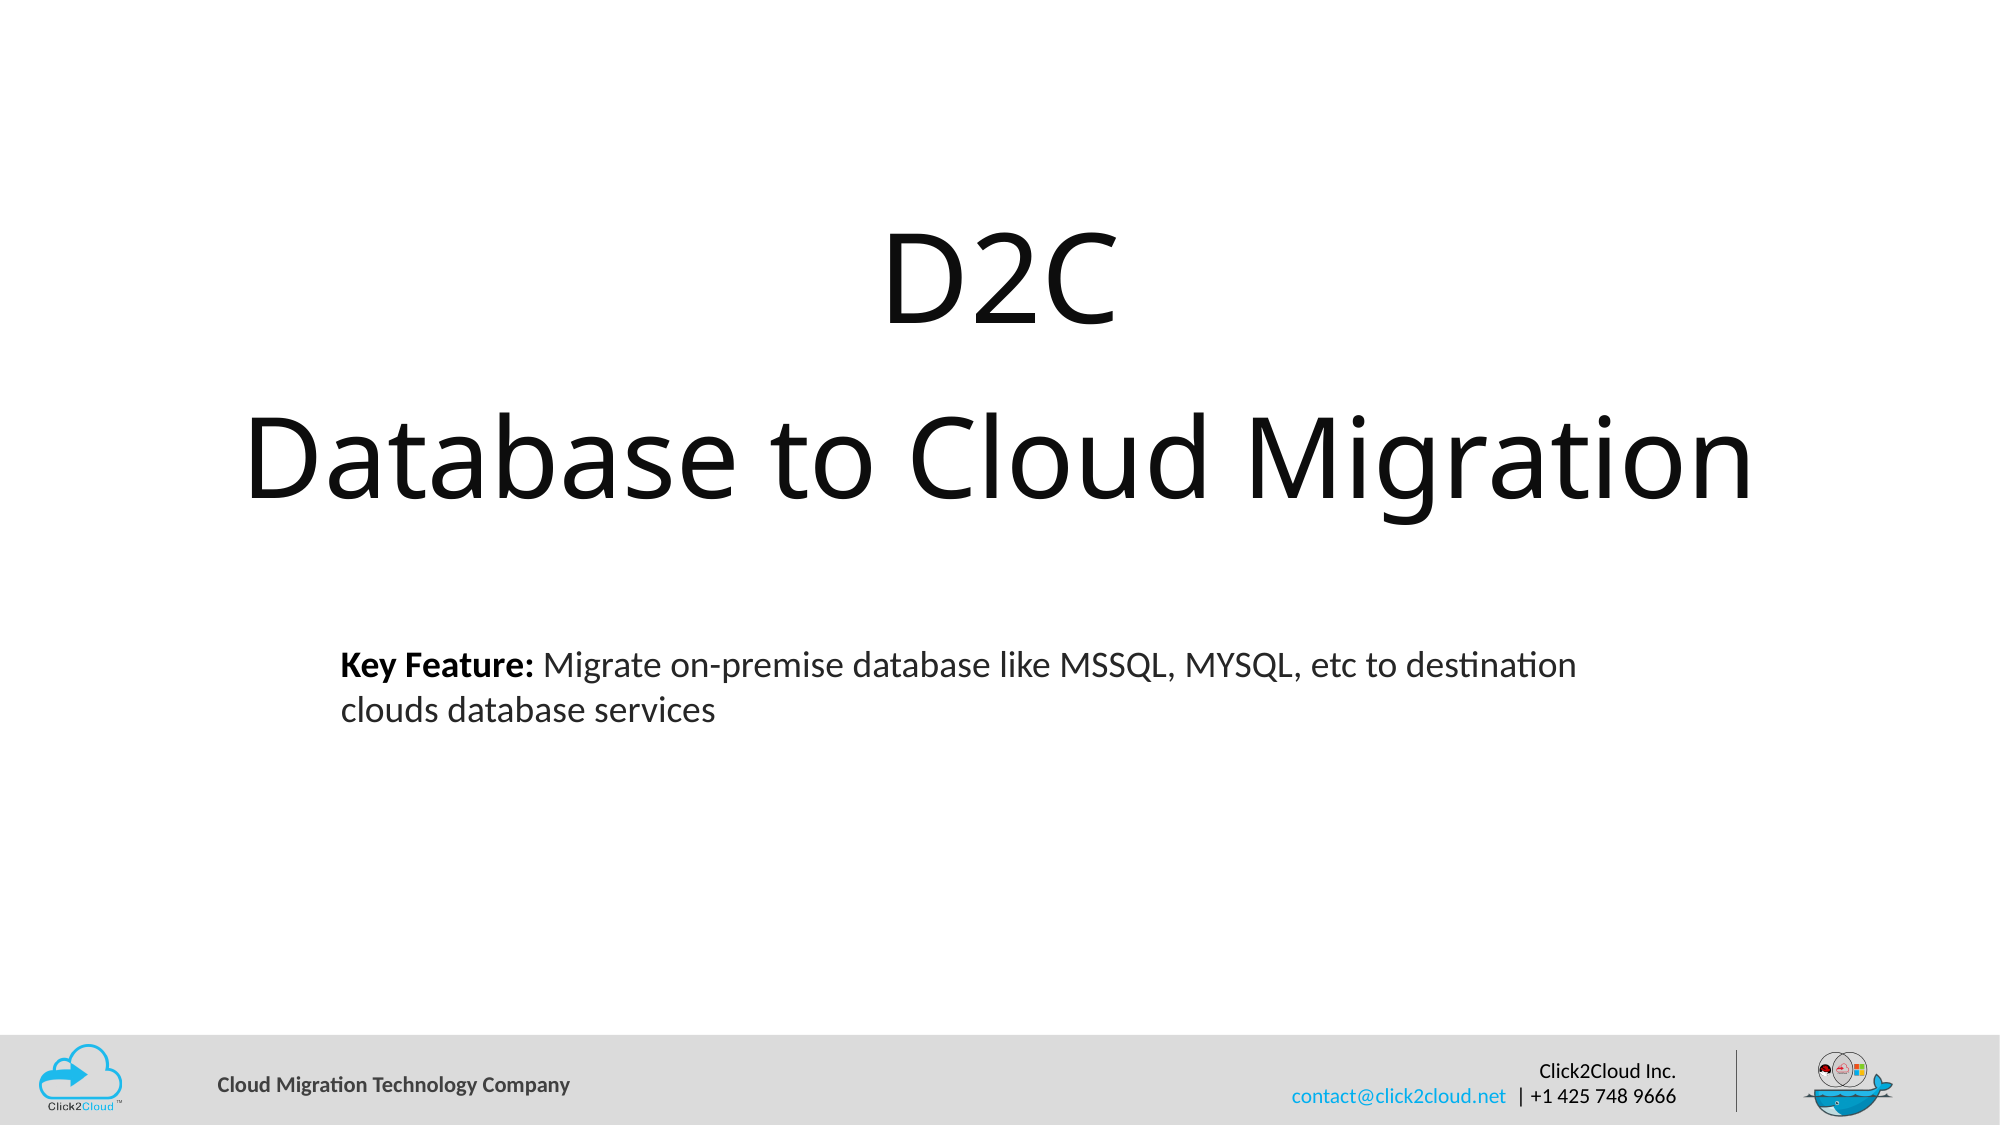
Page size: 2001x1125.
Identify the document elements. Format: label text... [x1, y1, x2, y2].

text_box Key Feature: Migrate on-premise database like MSSQL, MYSQL, etc to destination clouds database services [325, 632, 1674, 738]
text_box D2C Database to Cloud Migration [170, 139, 1830, 579]
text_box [0, 1034, 2000, 1125]
